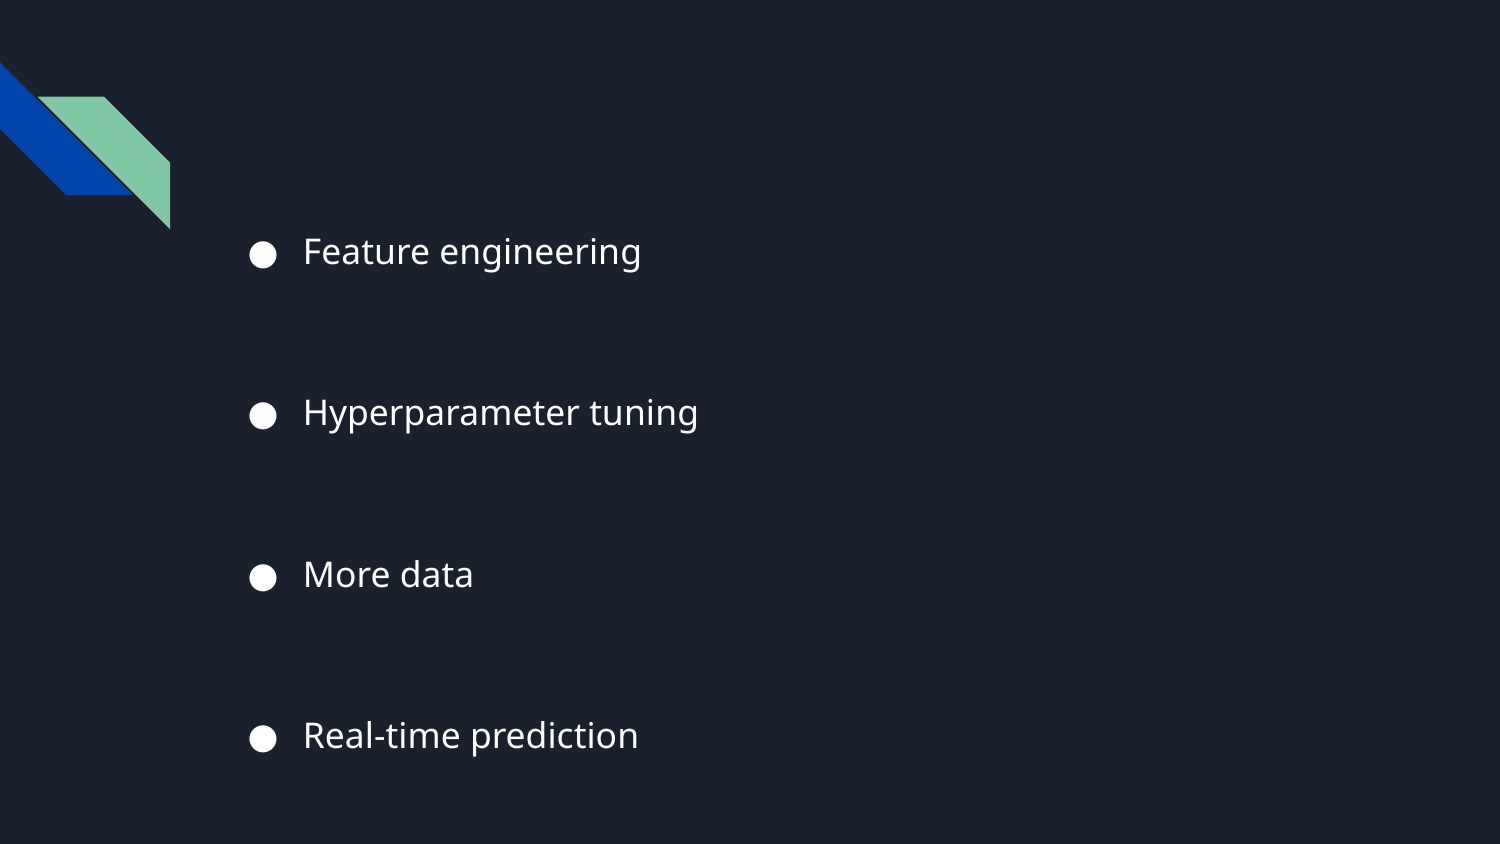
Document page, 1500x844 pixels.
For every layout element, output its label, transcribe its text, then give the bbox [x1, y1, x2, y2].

list Feature engineering Hyperparameter tuning More data Real-time prediction [212, 204, 1368, 844]
